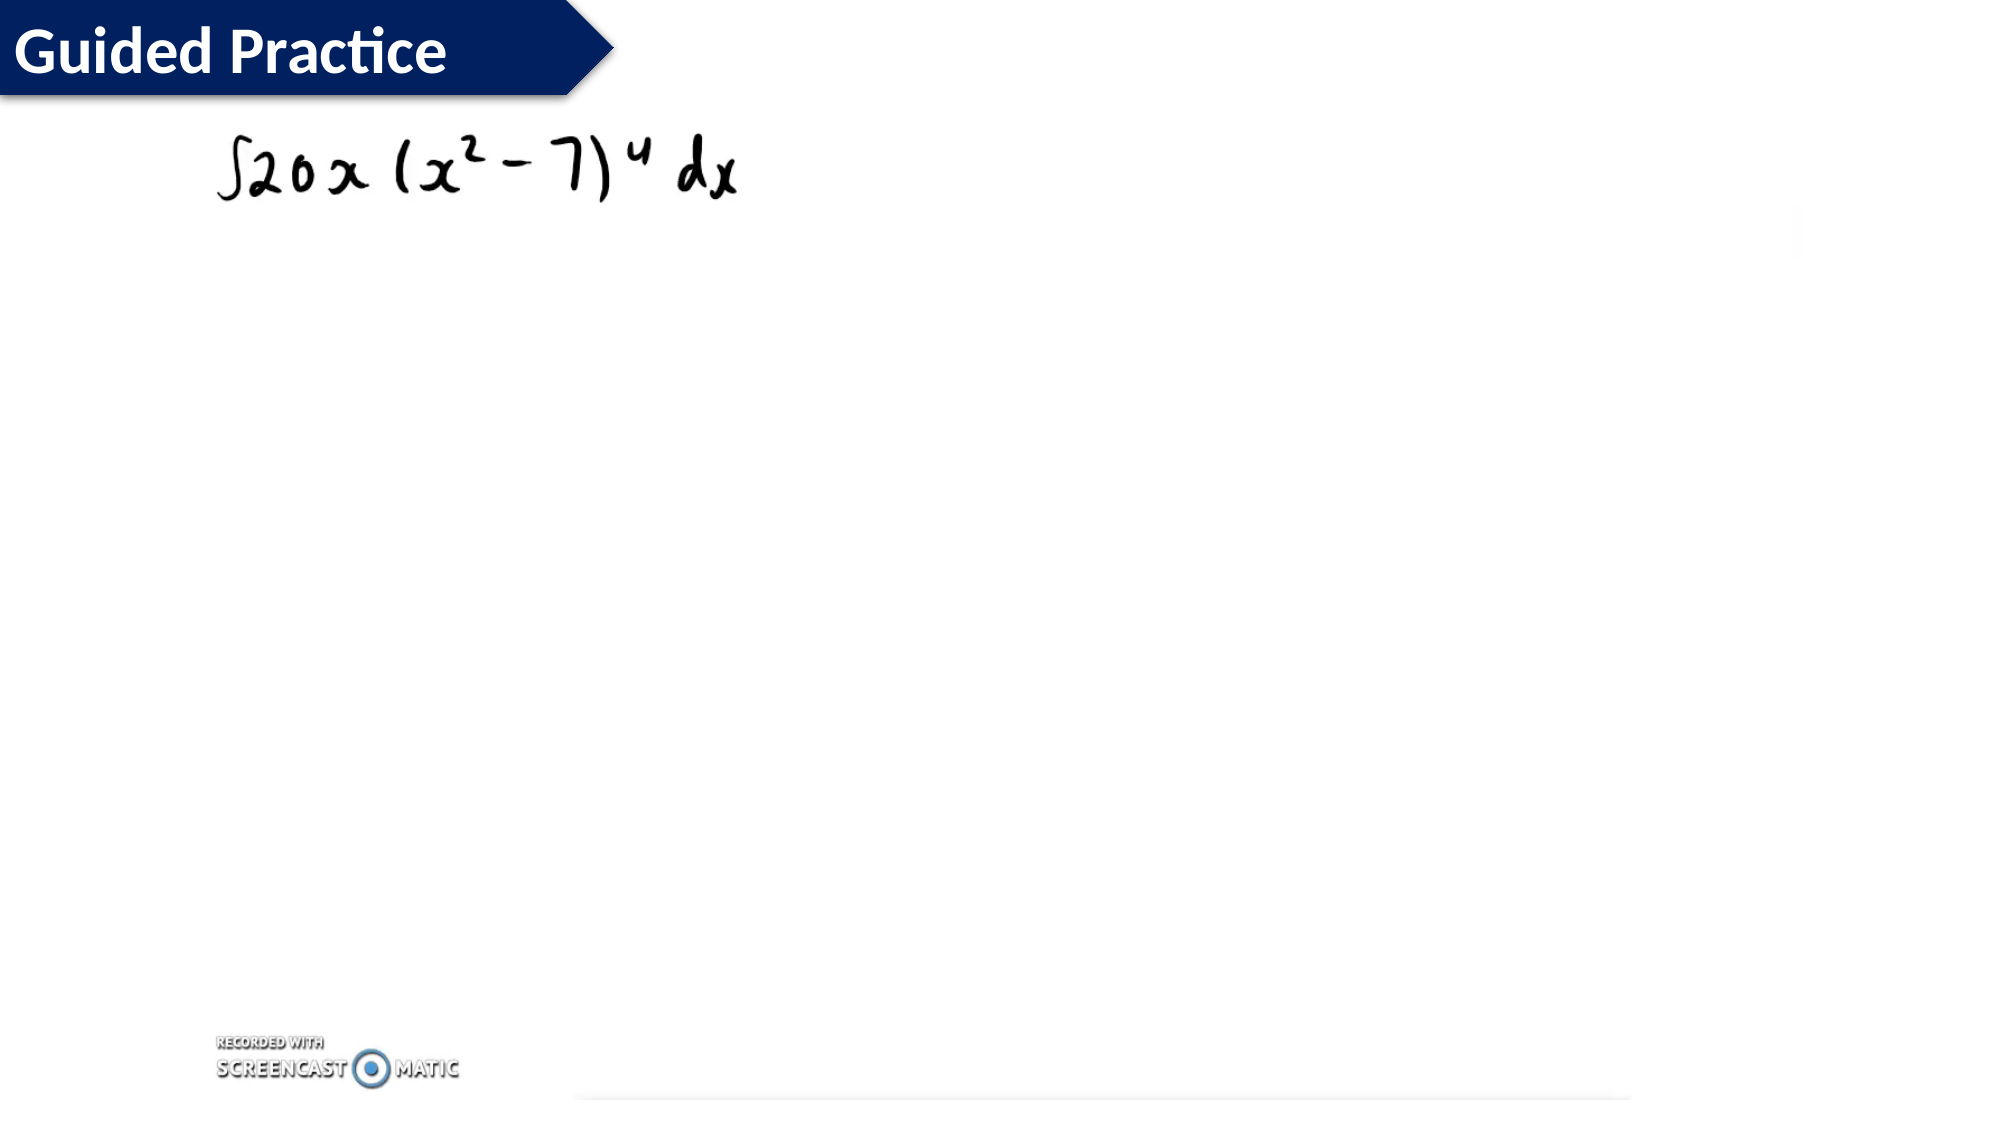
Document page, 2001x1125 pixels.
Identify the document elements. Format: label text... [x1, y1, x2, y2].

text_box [197, 113, 1803, 1100]
text_box Guided Practice [0, 0, 614, 95]
